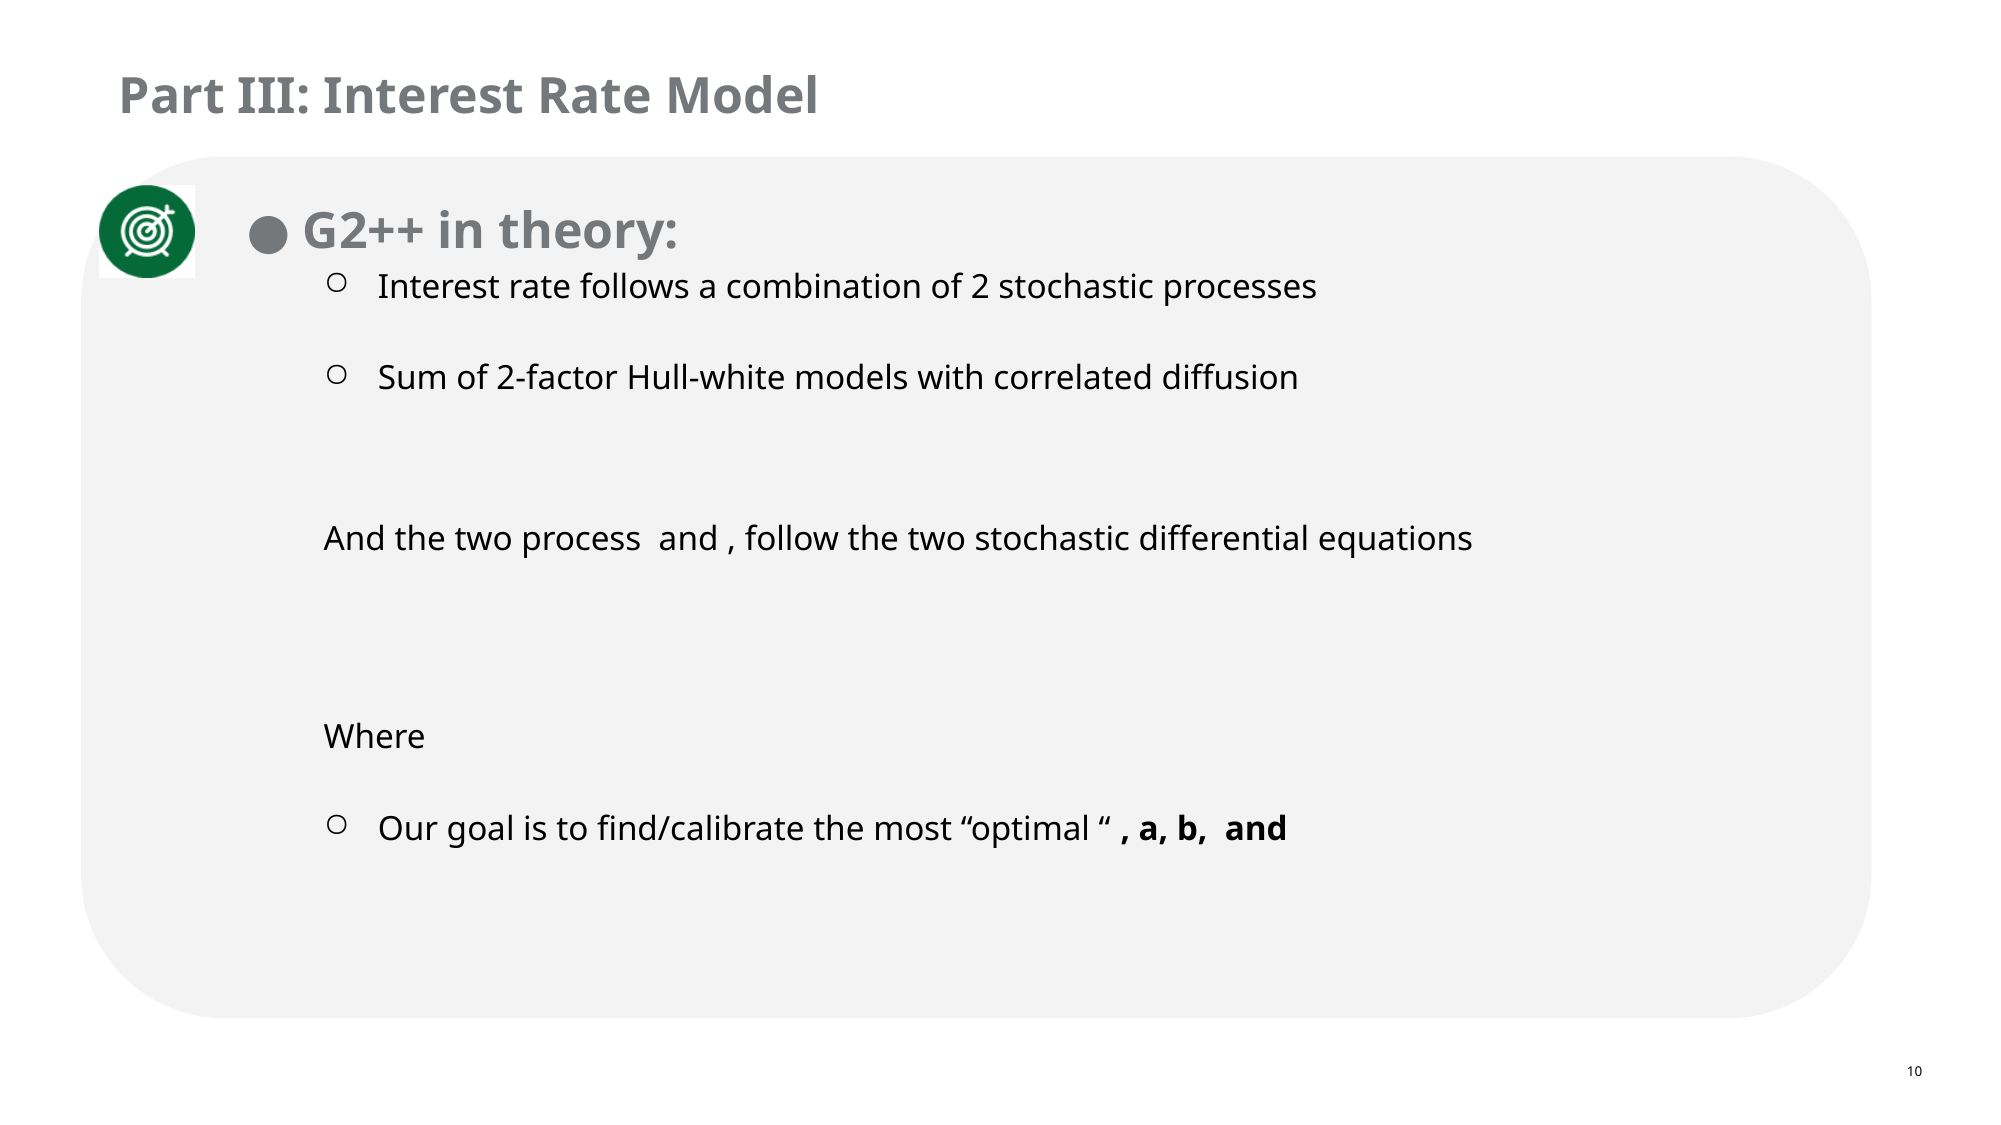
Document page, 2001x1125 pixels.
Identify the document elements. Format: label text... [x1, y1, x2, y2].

list Part III: Interest Rate Model [81, 69, 1971, 144]
text_box [81, 156, 1872, 1019]
picture [99, 185, 195, 278]
